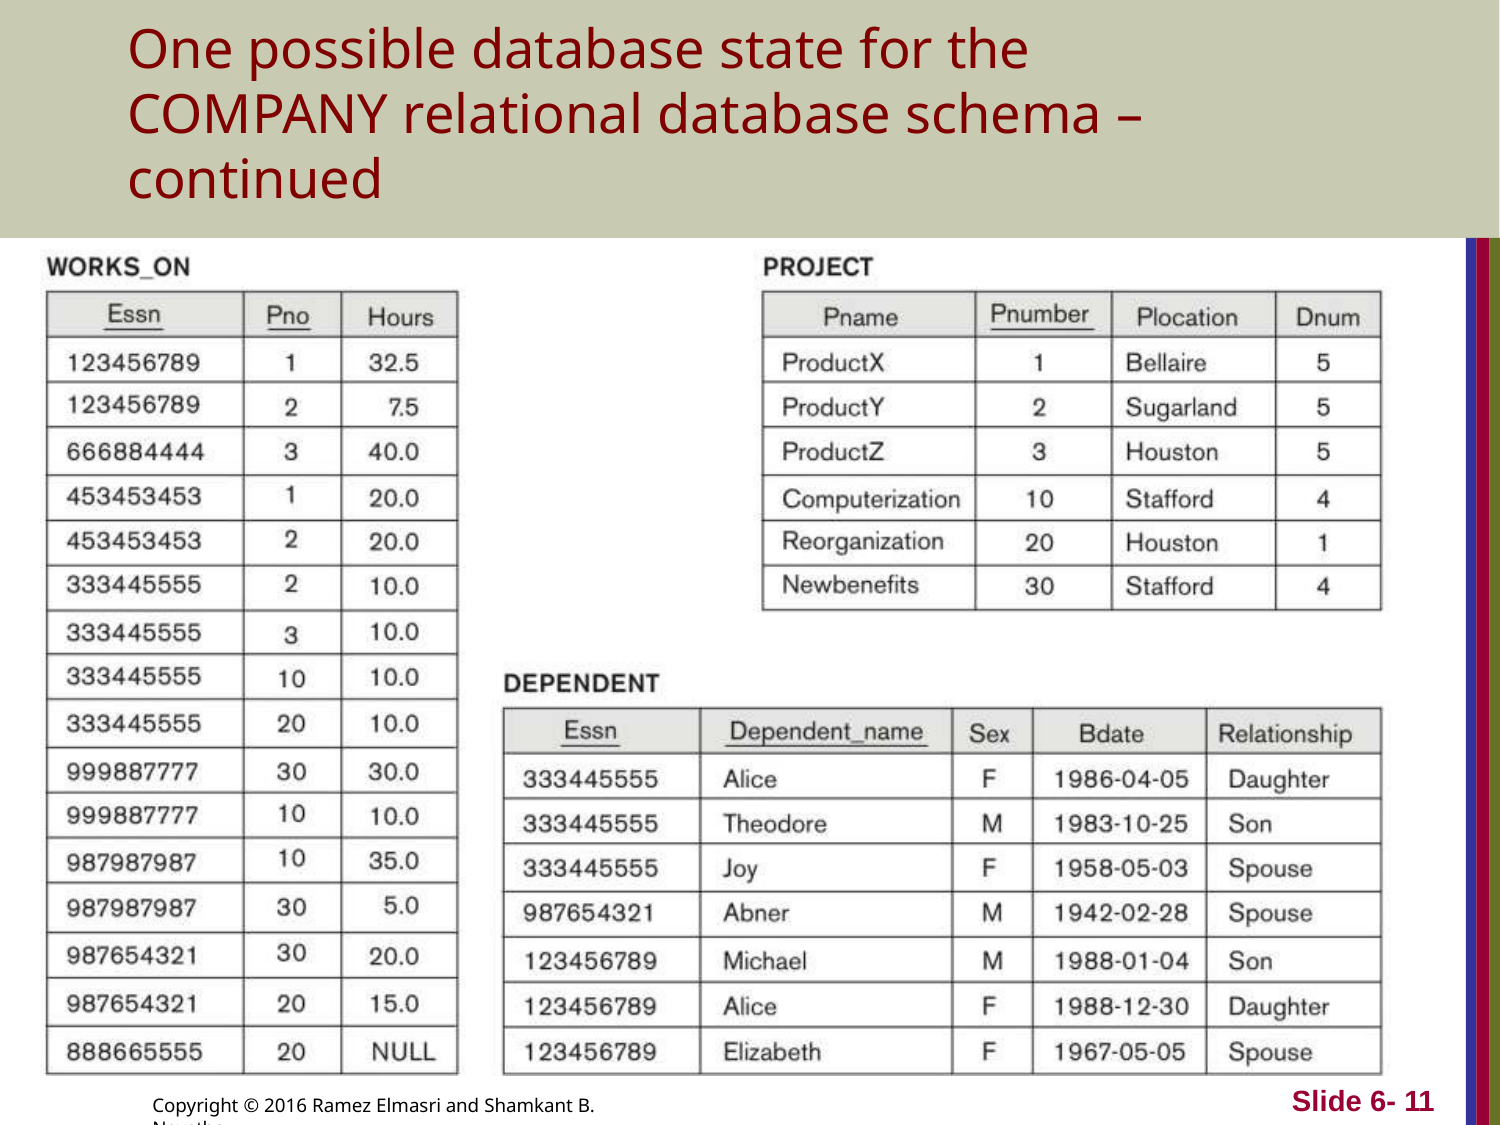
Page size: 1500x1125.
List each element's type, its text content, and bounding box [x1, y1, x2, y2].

slide_number Slide 6- 11 [1289, 1083, 1444, 1125]
title One possible database state for the COMPANY relational database schema – continued [50, 2, 1296, 209]
picture [40, 249, 1392, 1076]
footer Copyright © 2016 Ramez Elmasri and Shamkant B. Navathe [150, 1093, 658, 1125]
